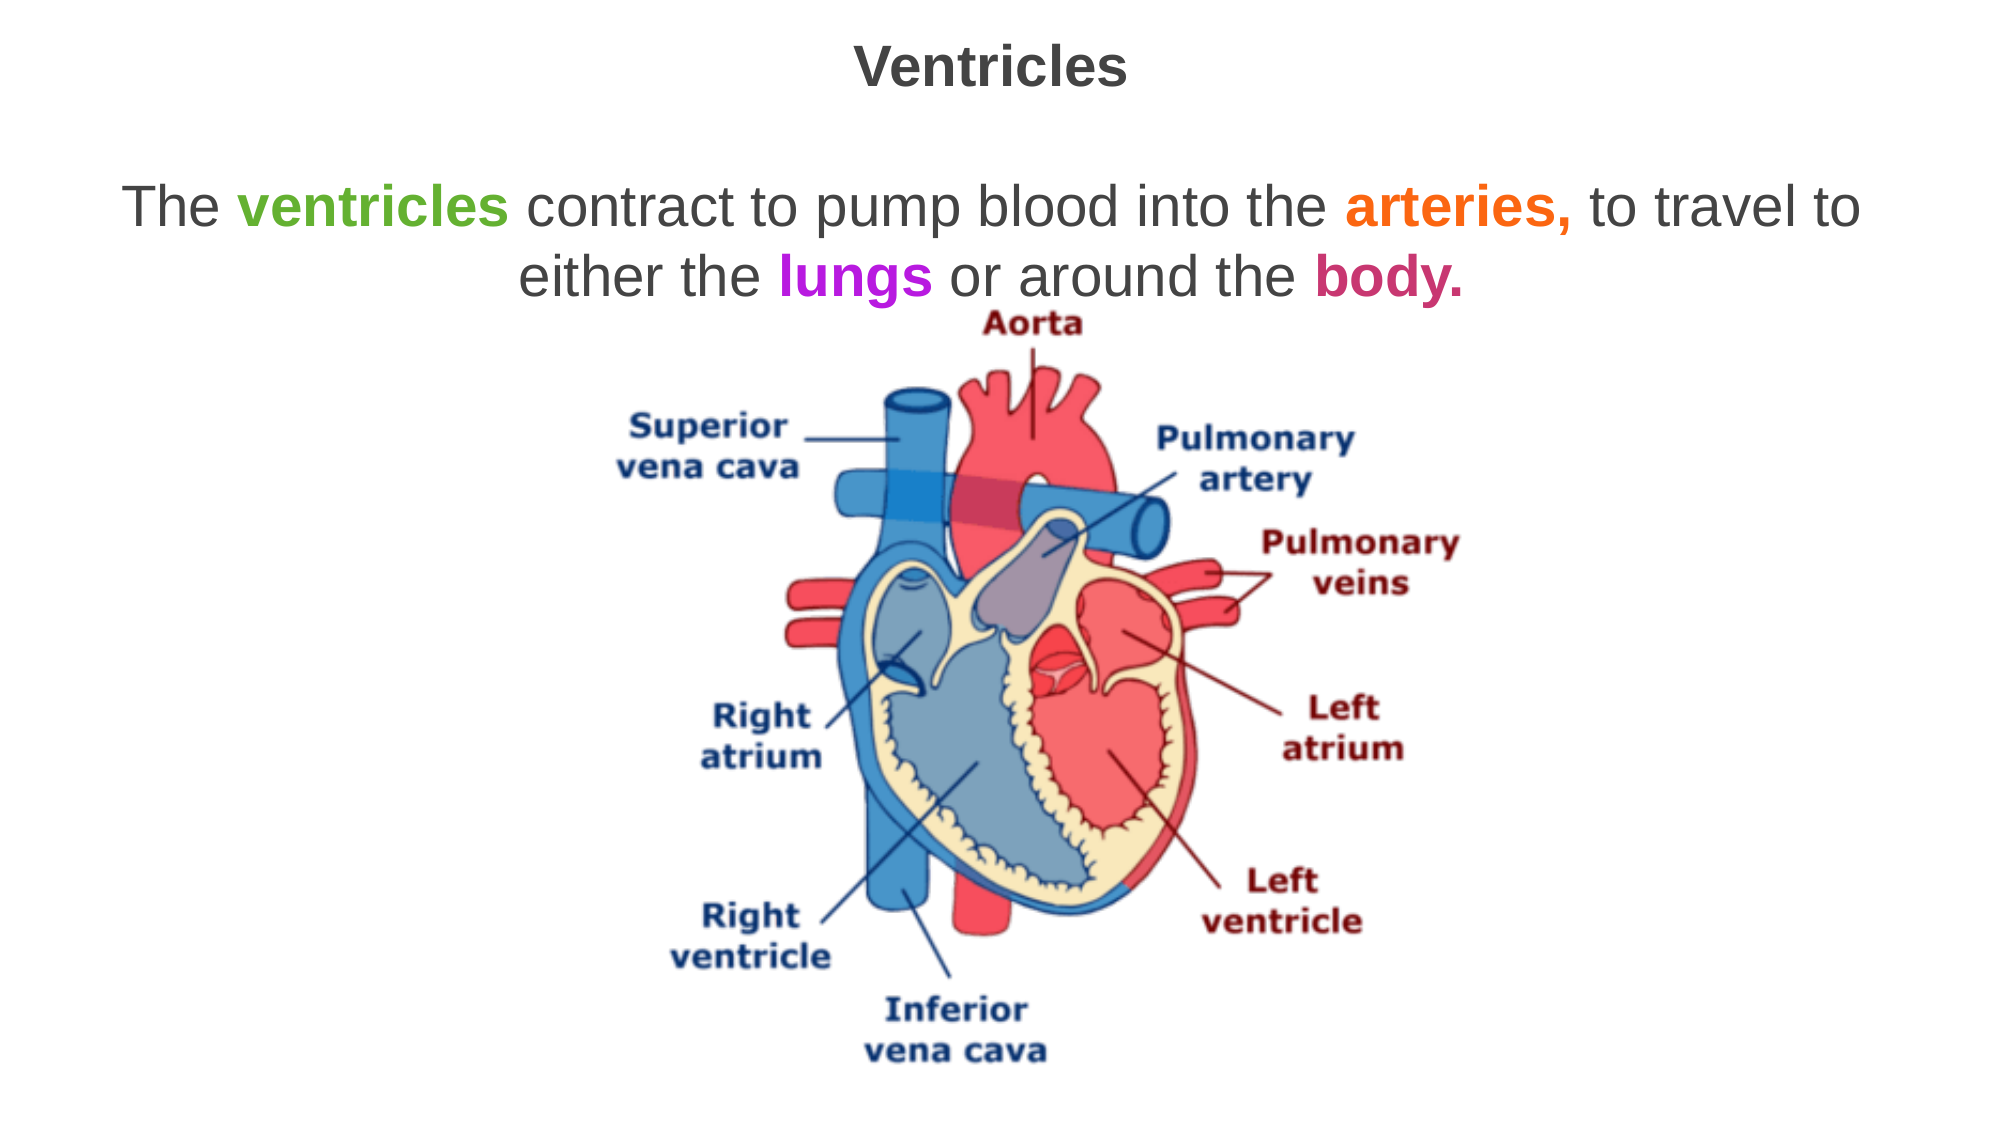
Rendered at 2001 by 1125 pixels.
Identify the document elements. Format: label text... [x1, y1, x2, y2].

picture [610, 304, 1466, 1069]
text_box Ventricles The ventricles contract to pump blood into the arteries, to travel to either the lungs or around the body. [89, 20, 1894, 316]
